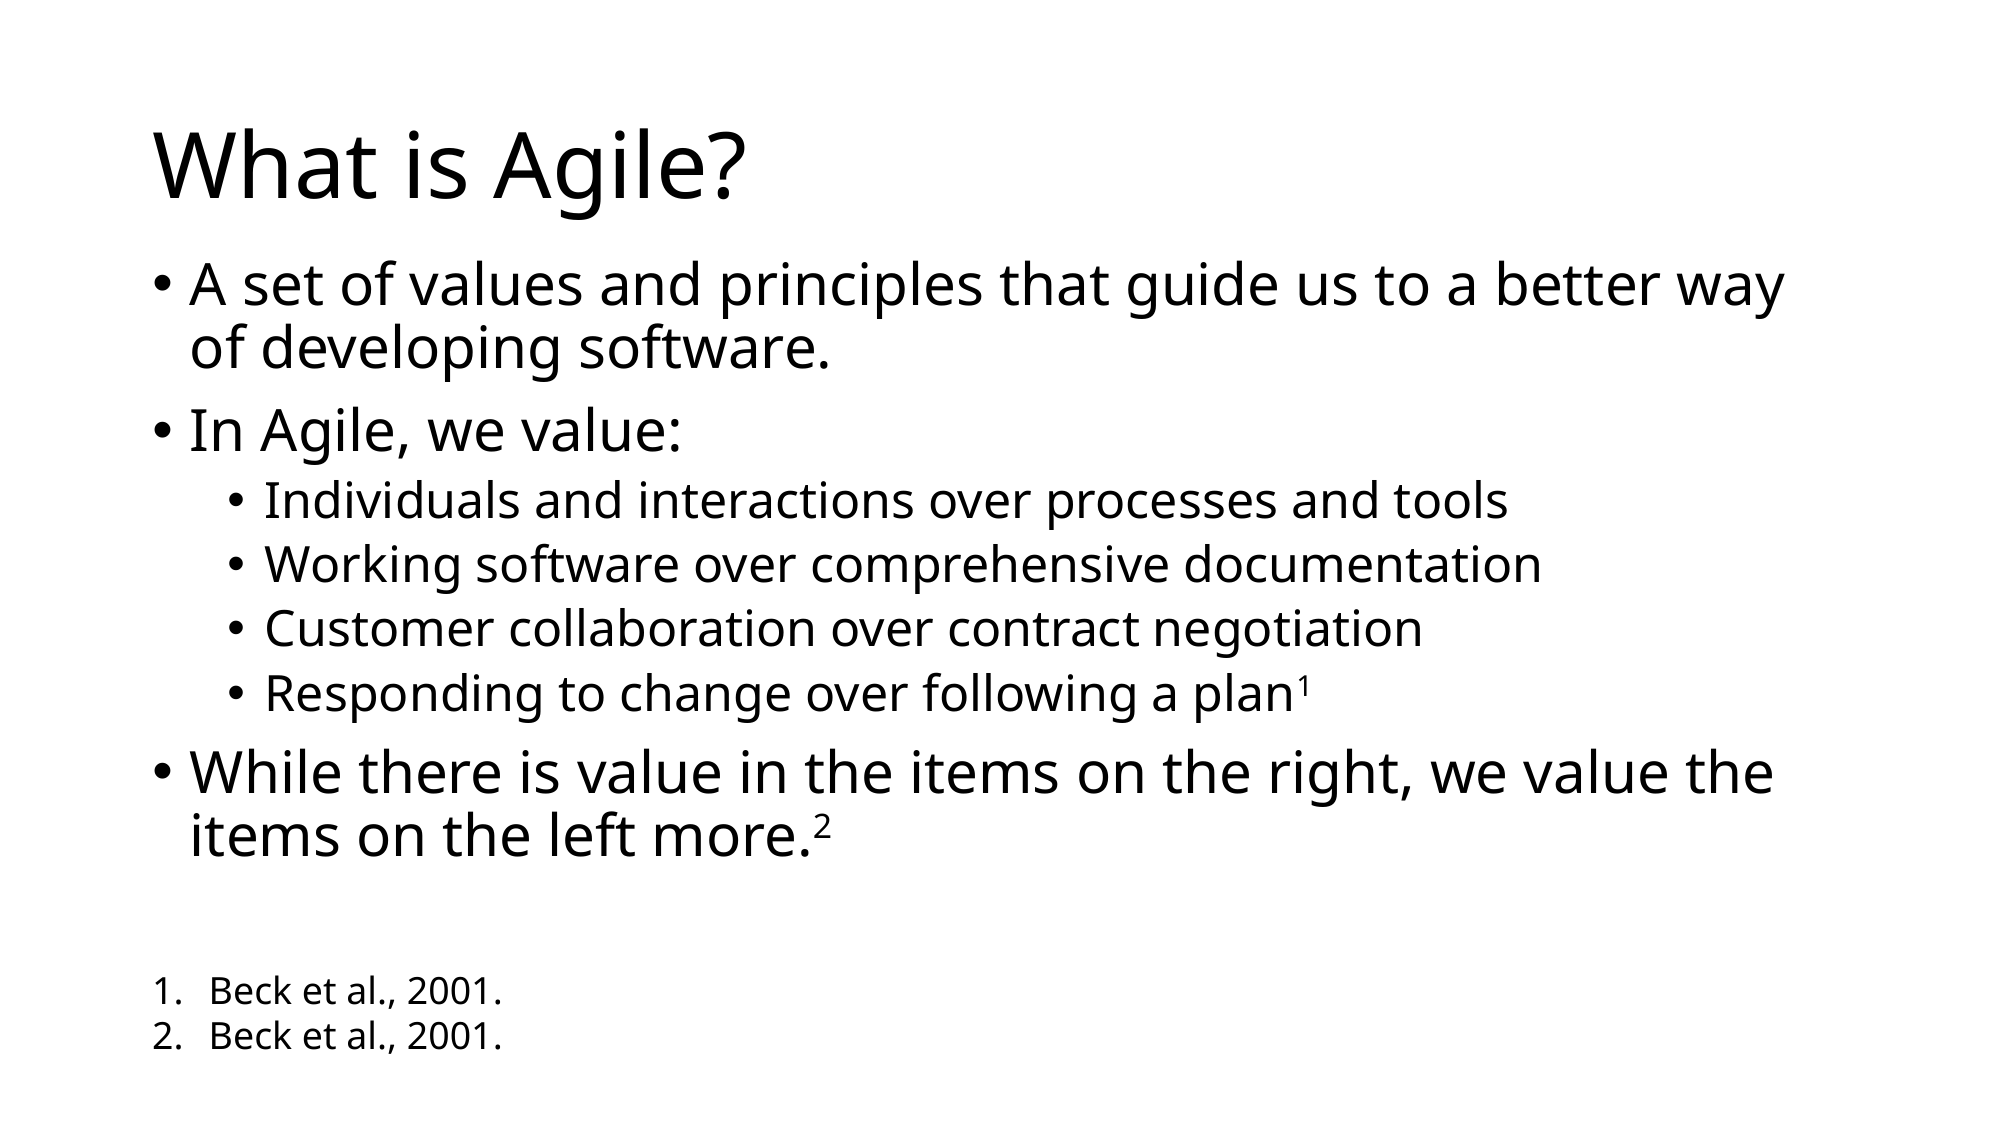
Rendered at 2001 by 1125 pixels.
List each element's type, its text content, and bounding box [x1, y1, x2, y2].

text_box Beck et al., 2001. Beck et al., 2001. [137, 959, 1818, 1065]
list A set of values and principles that guide us to a better way of developing software. In Agile, we value: Individuals and interactions over processes and tools Working software over comprehensive documentation Customer collaboration over contract negotiation Responding to change over following a plan1 While there is value in the items on the right, we value the items on the left more.2 [137, 247, 1863, 878]
title What is Agile? [137, 59, 1863, 247]
